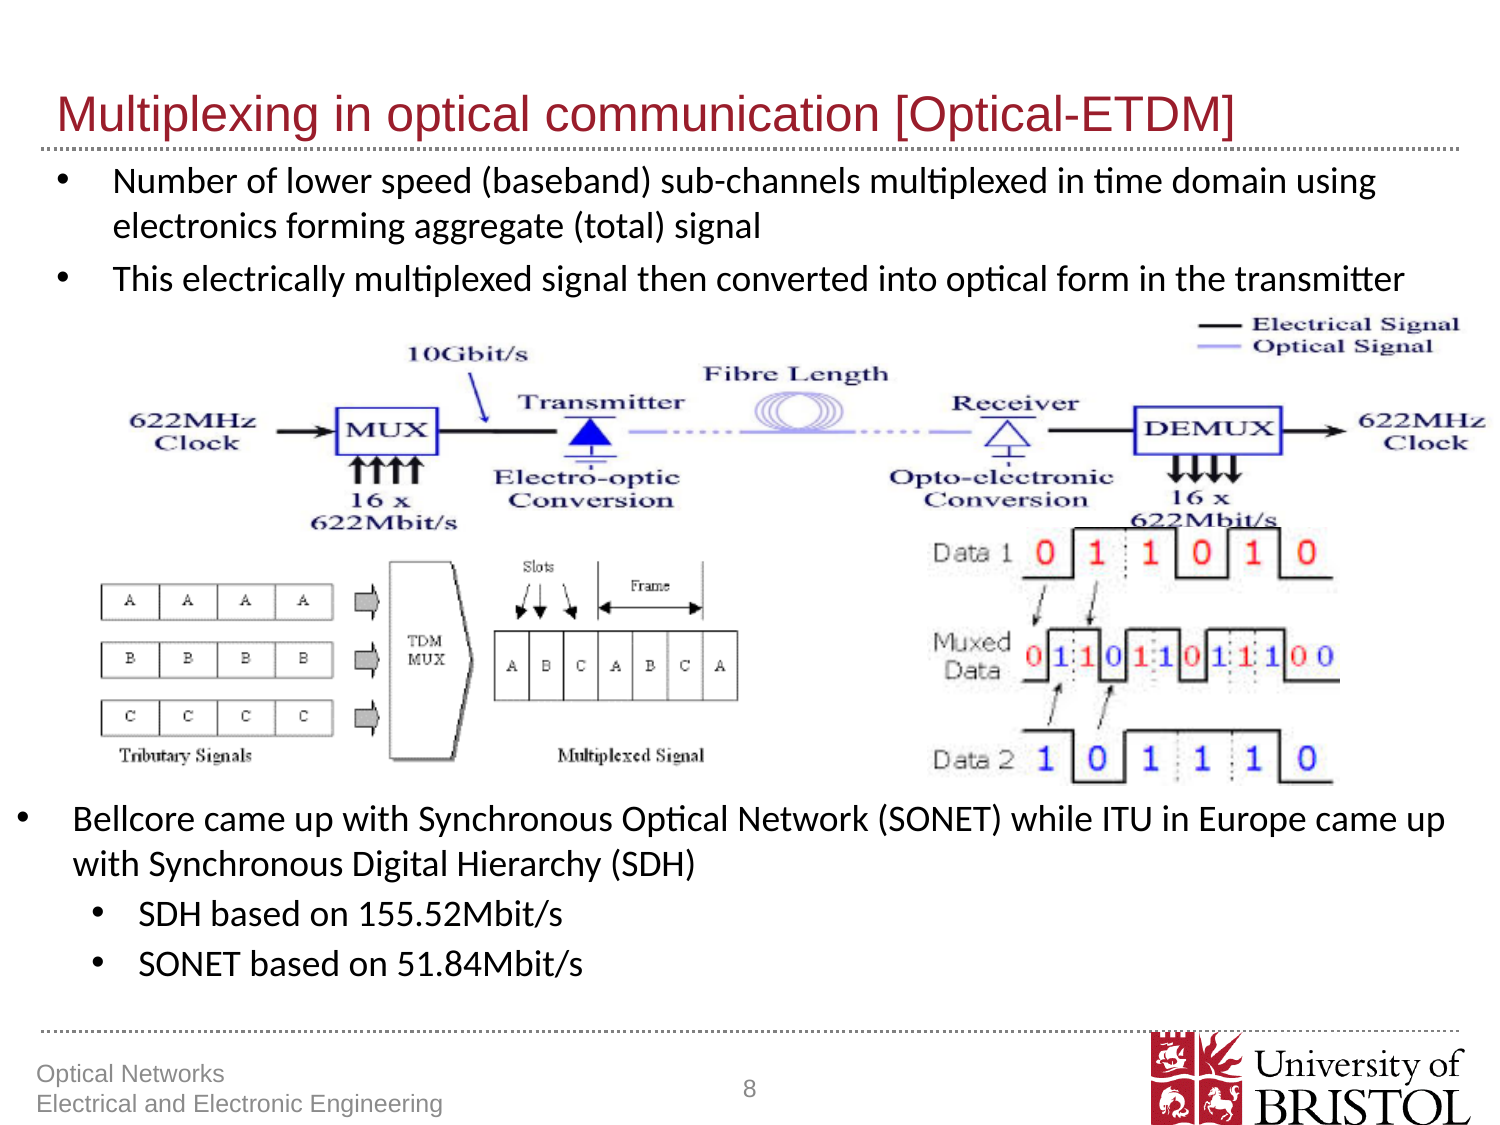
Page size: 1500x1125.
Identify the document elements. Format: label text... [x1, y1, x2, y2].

footer Optical Networks Electrical and Electronic Engineering [21, 1057, 656, 1118]
picture [16, 290, 1500, 786]
picture [1151, 1045, 1471, 1125]
list Number of lower speed (baseband) sub-channels multiplexed in time domain using electronics forming aggregate (total) signal This electrically multiplexed signal then converted into optical form in the transmitter [41, 148, 1459, 289]
text_box Bellcore came up with Synchronous Optical Network (SONET) while ITU in Europe came up with Synchronous Digital Hierarchy (SDH) SDH based on 155.52Mbit/s SONET based on 51.84Mbit/s [1, 786, 1483, 1045]
slide_number 8 [690, 1057, 810, 1118]
title Multiplexing in optical communication [Optical-ETDM] [41, 0, 1459, 148]
